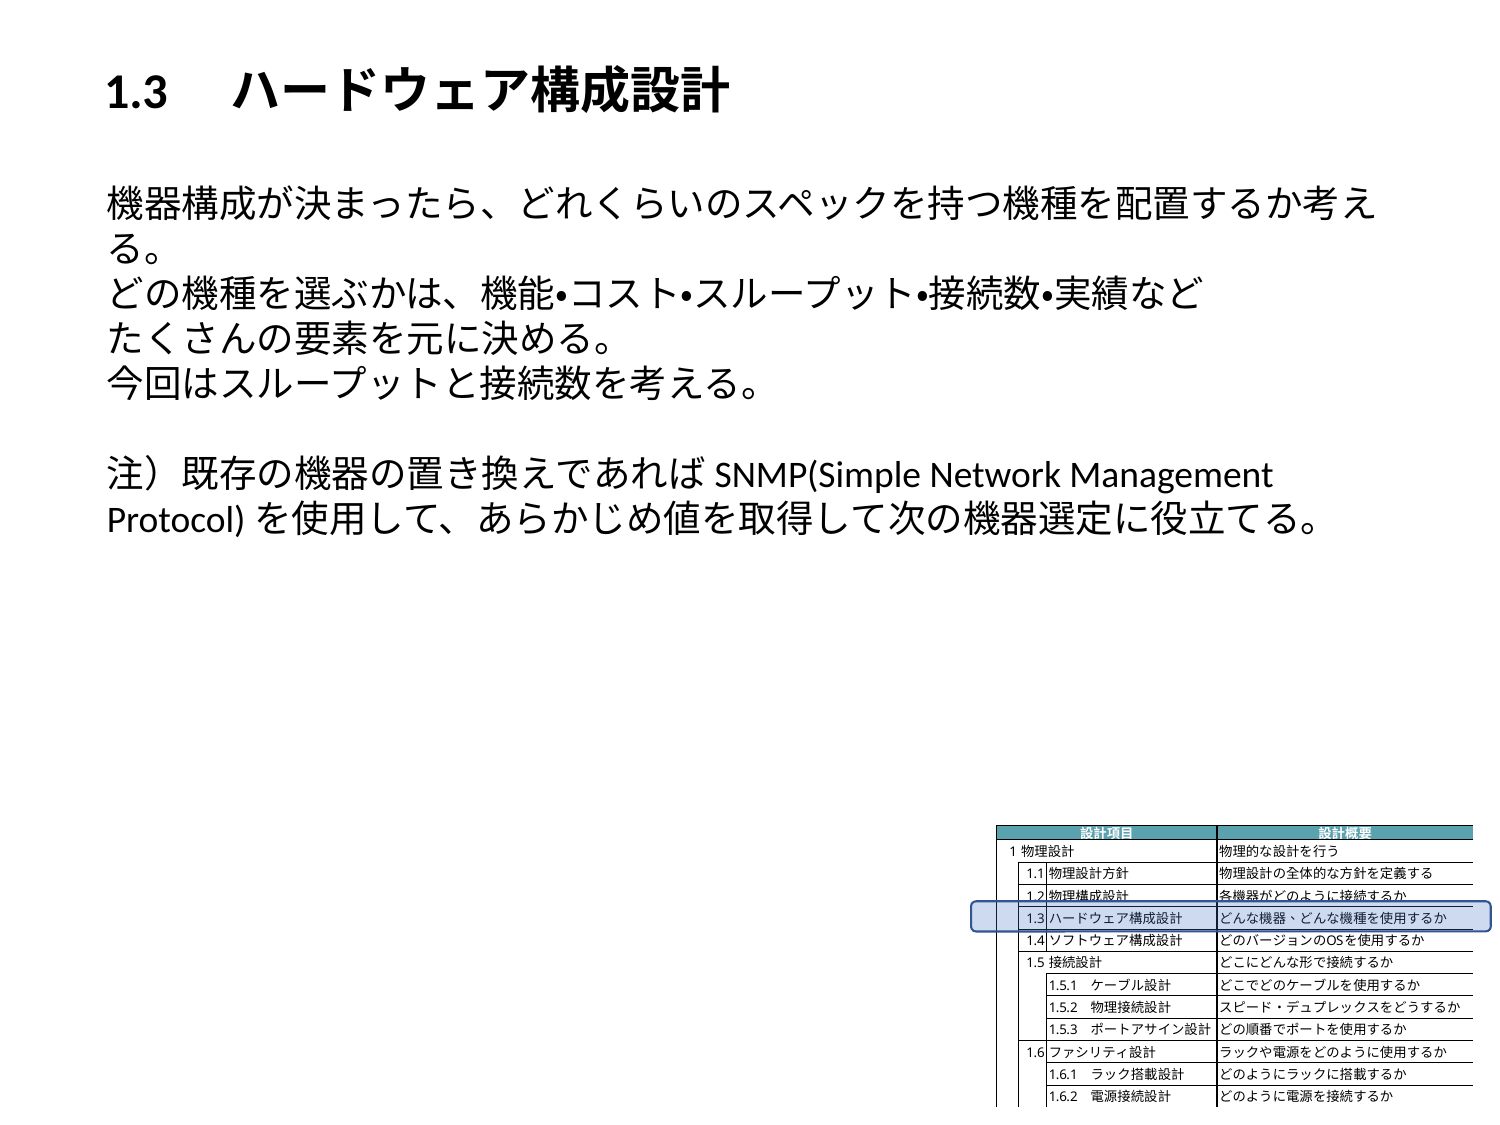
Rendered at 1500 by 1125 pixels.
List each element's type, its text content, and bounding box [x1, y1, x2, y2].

picture [995, 825, 1474, 1108]
text_box 1.3 ハードウェア構成設計 [89, 51, 745, 126]
text_box 機器構成が決まったら、どれくらいのスペックを持つ機種を配置するか考える。 どの機種を選ぶかは、機能・コスト・スループット・接続数・実績など たくさんの要素を元に決める。 今回はスループットと接続数を考える。 注）既存の機器の置き換えであればSNMP(Simple Network Management Protocol)を使用して、あらかじめ値を取得して次の機器選定に役立てる。 [92, 172, 1408, 593]
text_box [970, 900, 995, 933]
text_box [1474, 900, 1492, 933]
